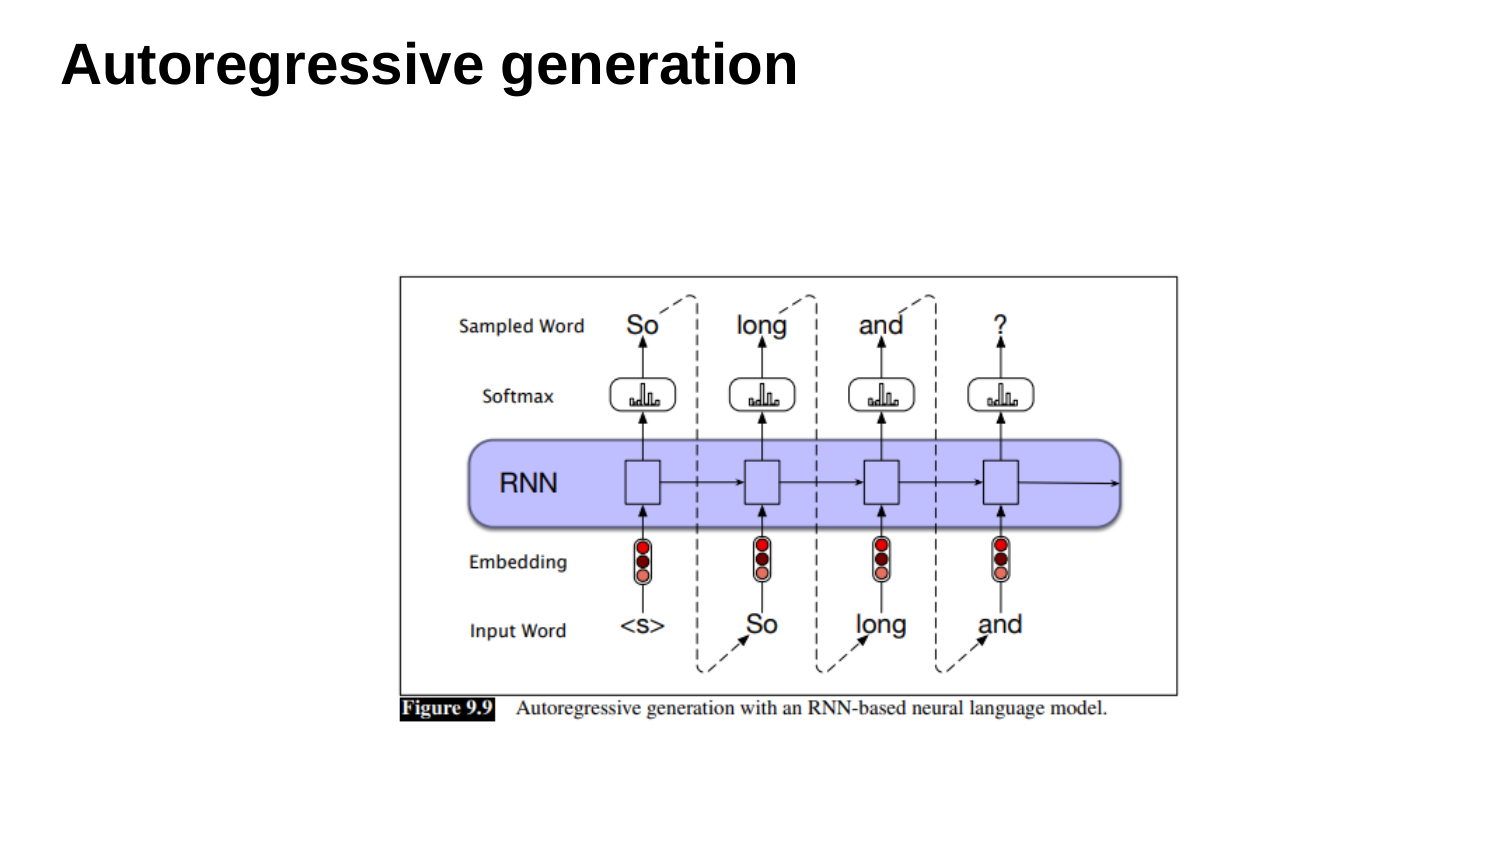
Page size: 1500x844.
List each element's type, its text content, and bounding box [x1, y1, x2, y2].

title Autoregressive generation [52, 18, 1399, 109]
picture [386, 261, 1189, 723]
